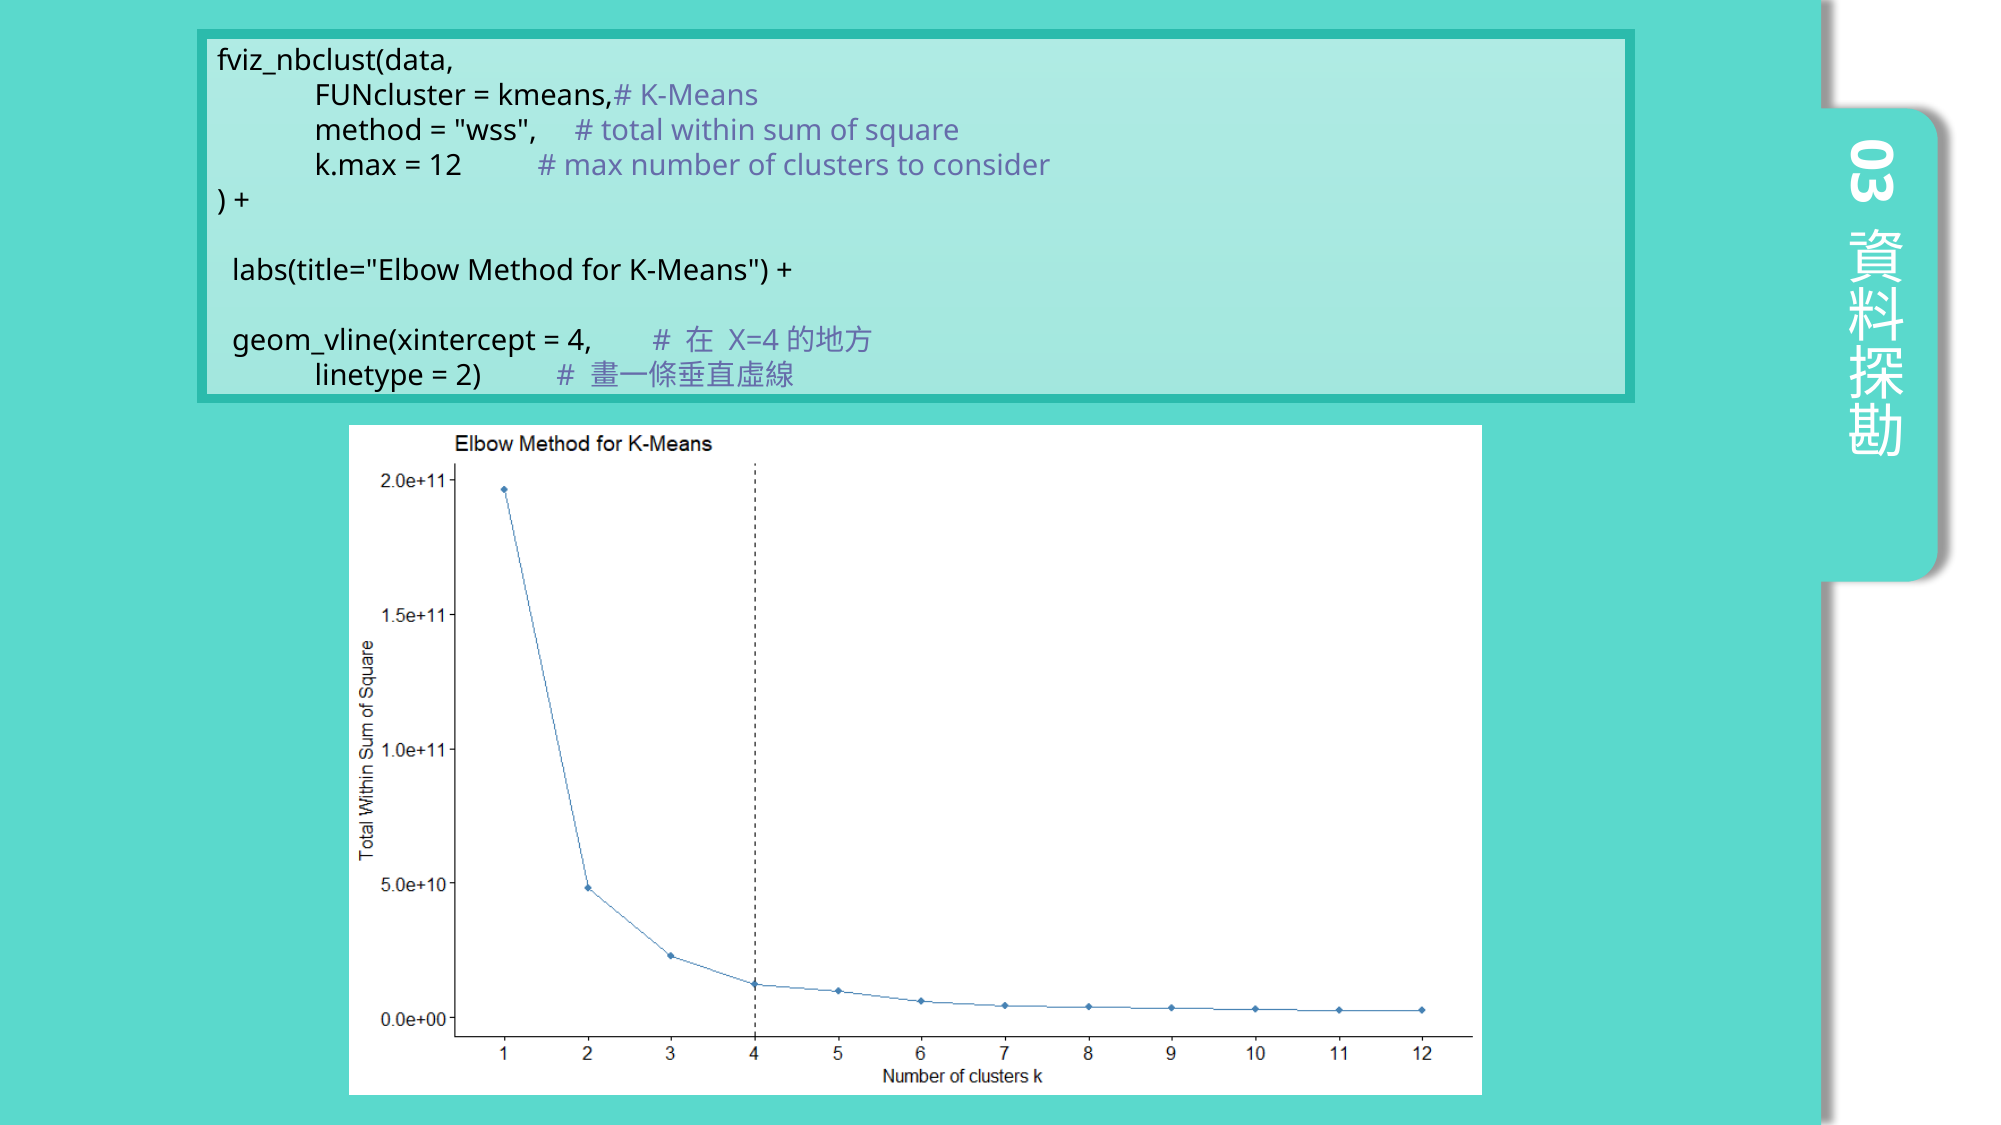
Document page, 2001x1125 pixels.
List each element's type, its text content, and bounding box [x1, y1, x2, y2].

list 資料探勘 [1823, 220, 1923, 576]
list 03 [1823, 131, 1923, 220]
text_box fviz_nbclust(data, FUNcluster = kmeans,# K-Means method = "wss", # total within sum of square k.max = 12 # max number of clusters to consider ) + labs(title="Elbow Method for K-Means") + geom_vline(xintercept = 4, # 在 X=4的地方 linetype = 2) # 畫一條垂直虛線 [202, 34, 1631, 399]
picture [349, 425, 1482, 1095]
